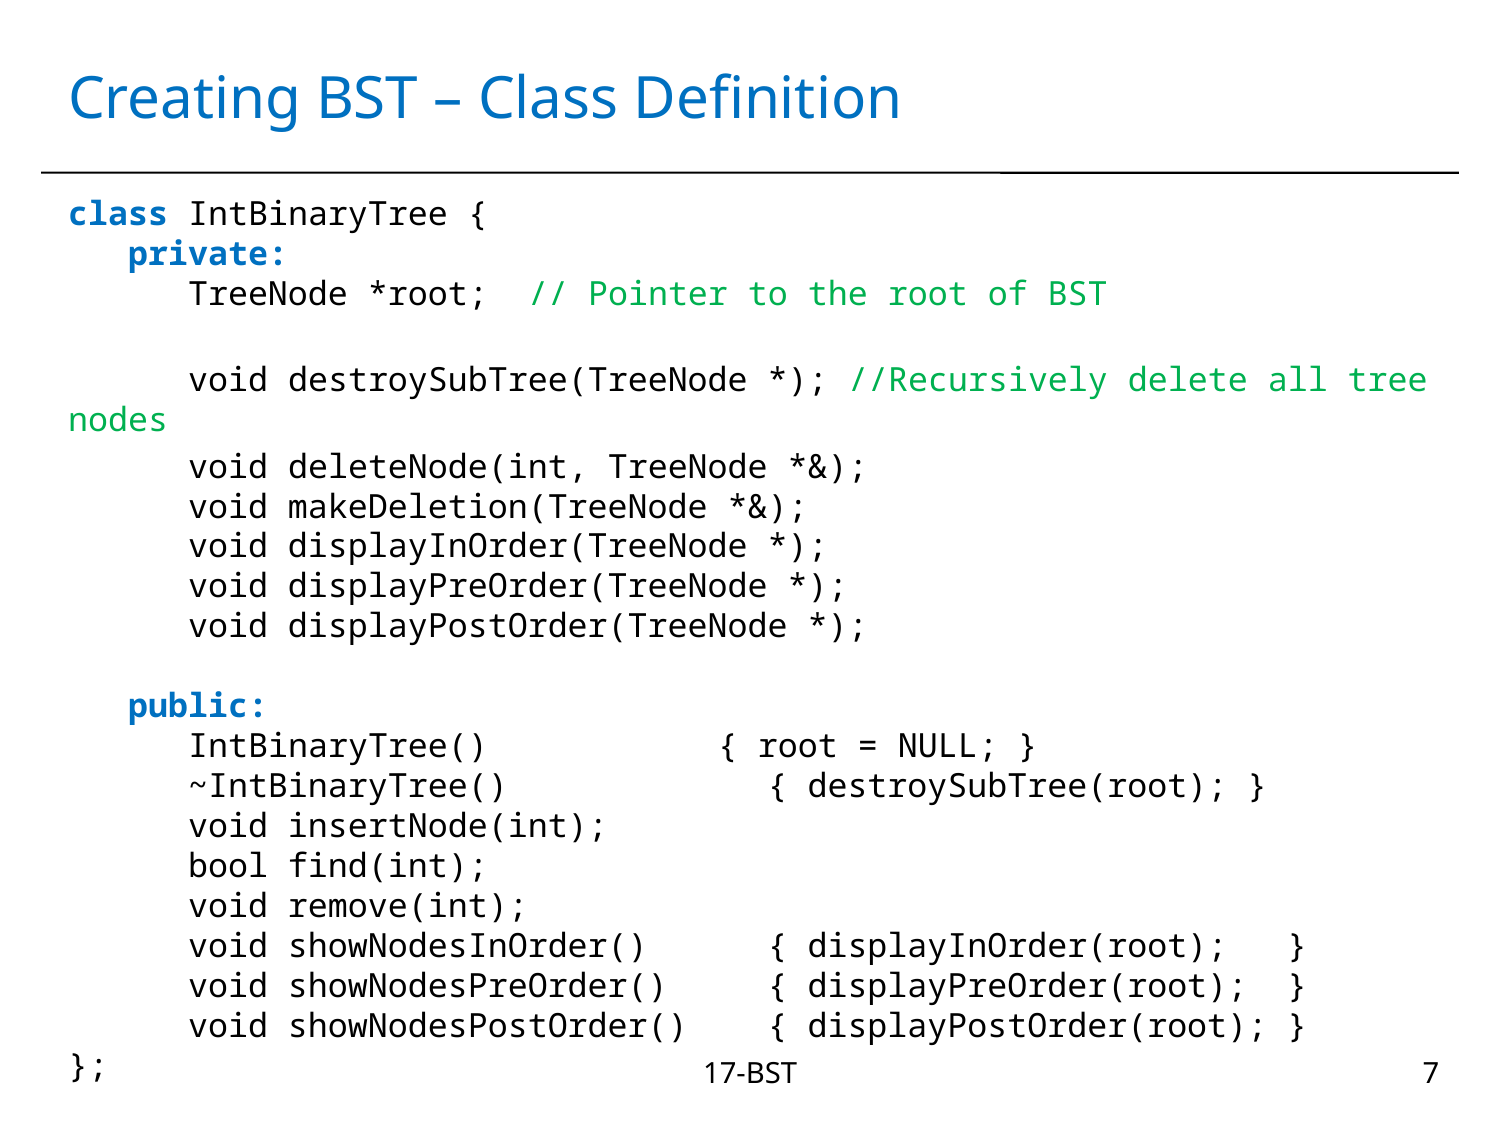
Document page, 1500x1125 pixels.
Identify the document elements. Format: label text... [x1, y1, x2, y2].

slide_number 7 [1104, 1046, 1455, 1125]
footer 17-BST [502, 1046, 999, 1125]
list class IntBinaryTree { private: TreeNode *root; // Pointer to the root of BST void destroySubTree(TreeNode *); //Recursively delete all tree nodes void deleteNode(int, TreeNode *&); void makeDeletion(TreeNode *&); void displayInOrder(TreeNode *); void displayPreOrder(TreeNode *); void displayPostOrder(TreeNode *); public: IntBinaryTree() { root = NULL; } ~IntBinaryTree() { destroySubTree(root); } void insertNode(int); bool find(int); void remove(int); void showNodesInOrder() { displayInOrder(root); } void showNodesPreOrder() { displayPreOrder(root); } void showNodesPostOrder() { displayPostOrder(root); } }; [52, 184, 1448, 1024]
title Creating BST – Class Definition [52, 30, 1448, 159]
